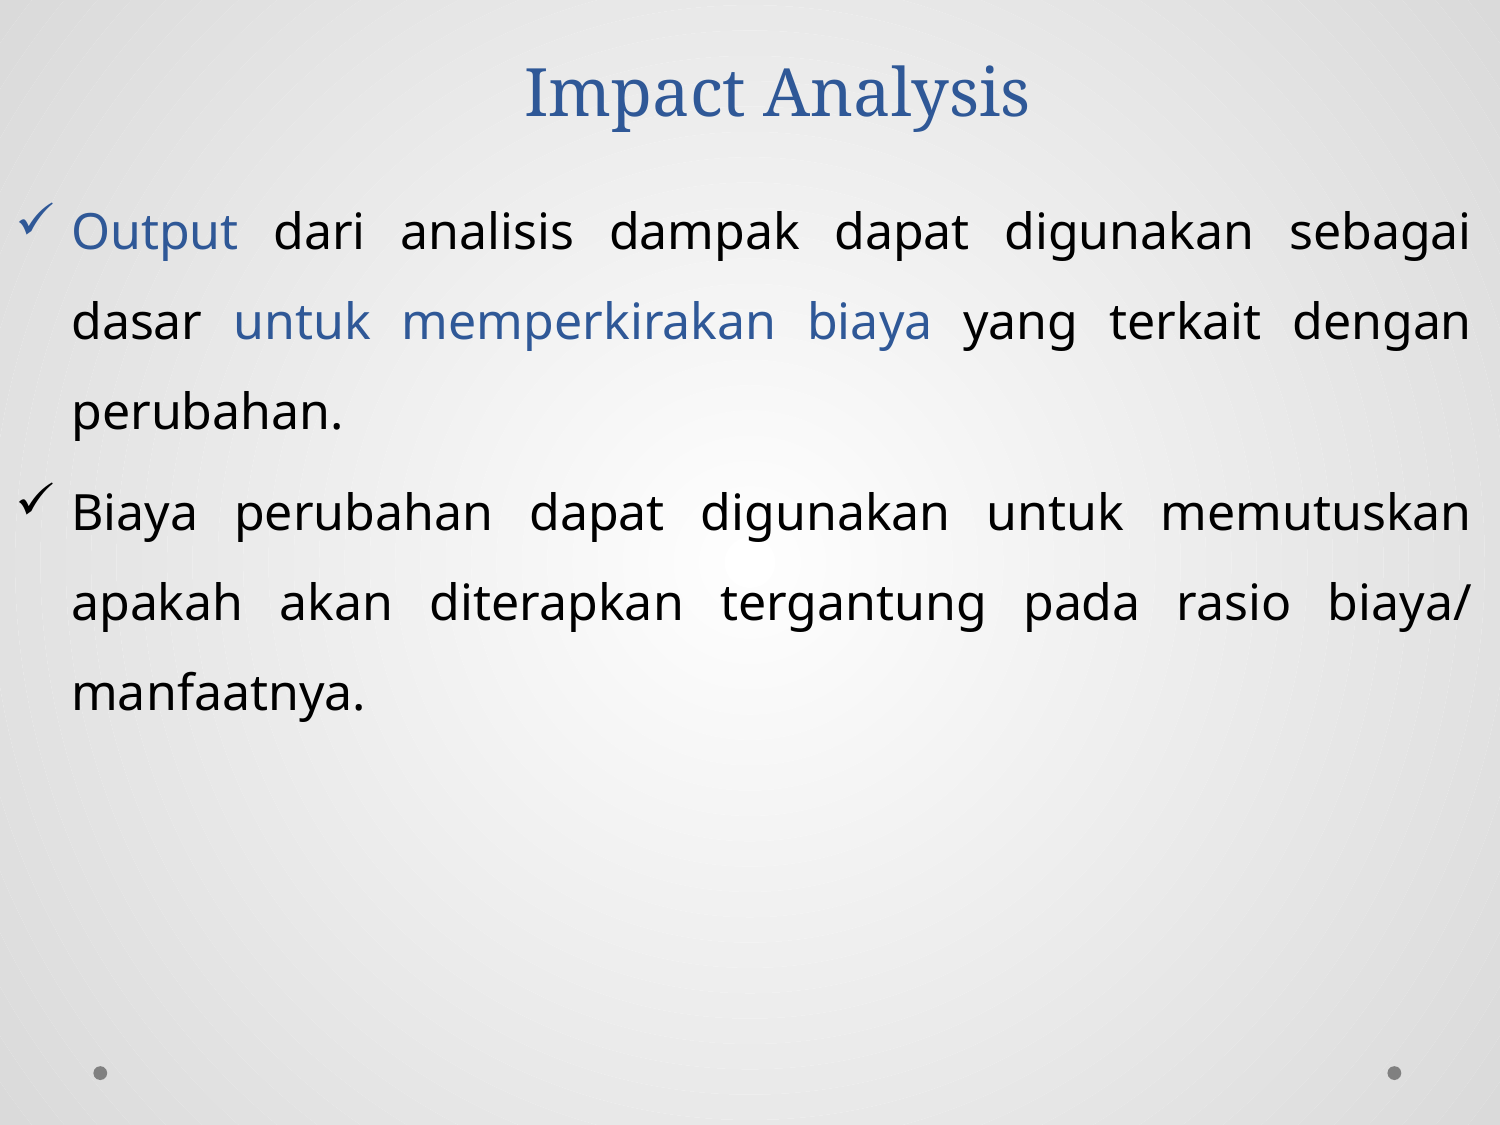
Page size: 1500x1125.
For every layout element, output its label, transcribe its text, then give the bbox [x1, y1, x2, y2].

title Impact Analysis [50, 0, 1475, 138]
list Output dari analisis dampak dapat digunakan sebagai dasar untuk memperkirakan biaya yang terkait dengan perubahan. Biaya perubahan dapat digunakan untuk memutuskan apakah akan diterapkan tergantung pada rasio biaya/ manfaatnya. [0, 162, 1488, 970]
